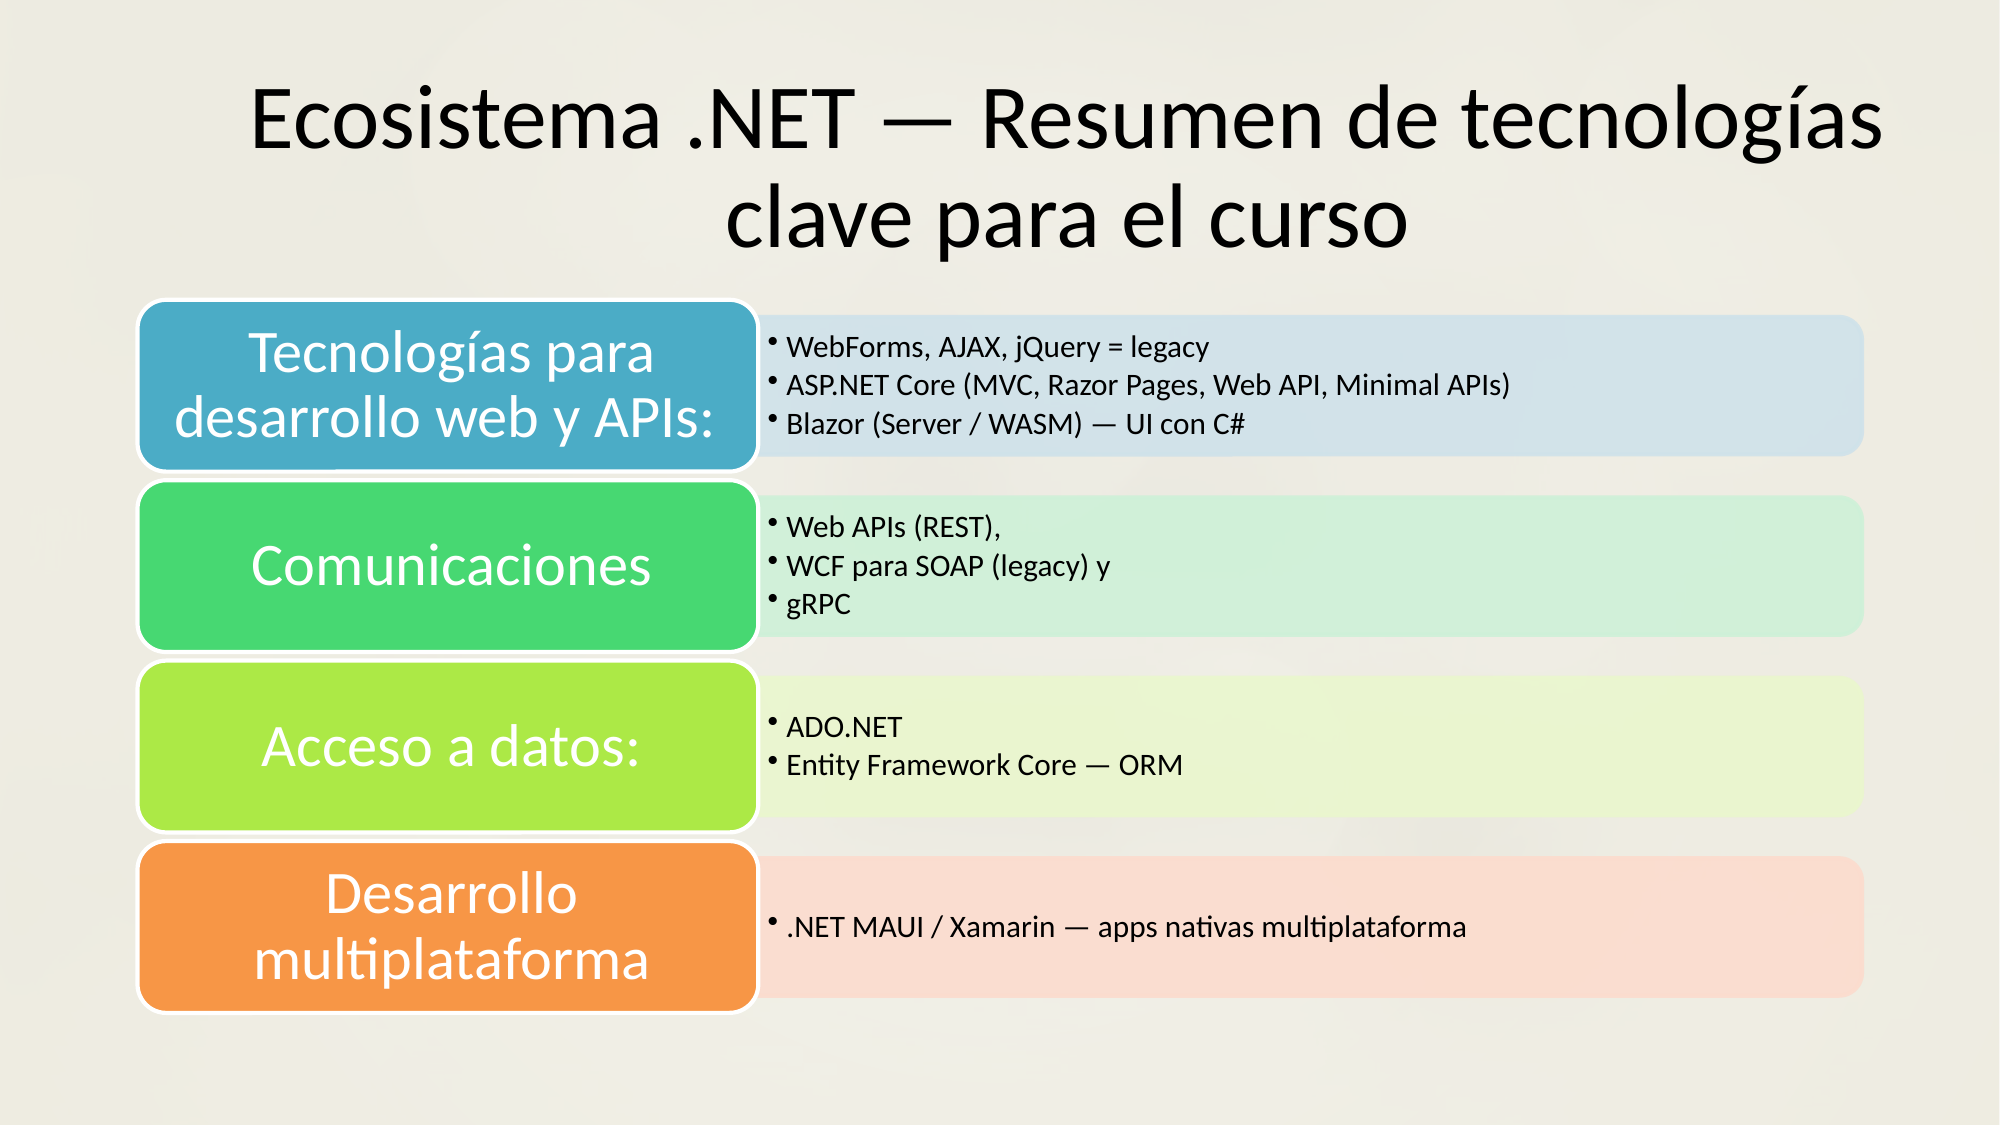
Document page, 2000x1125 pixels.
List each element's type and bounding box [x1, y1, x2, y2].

list [137, 299, 1863, 1014]
picture [0, 0, 2000, 1125]
